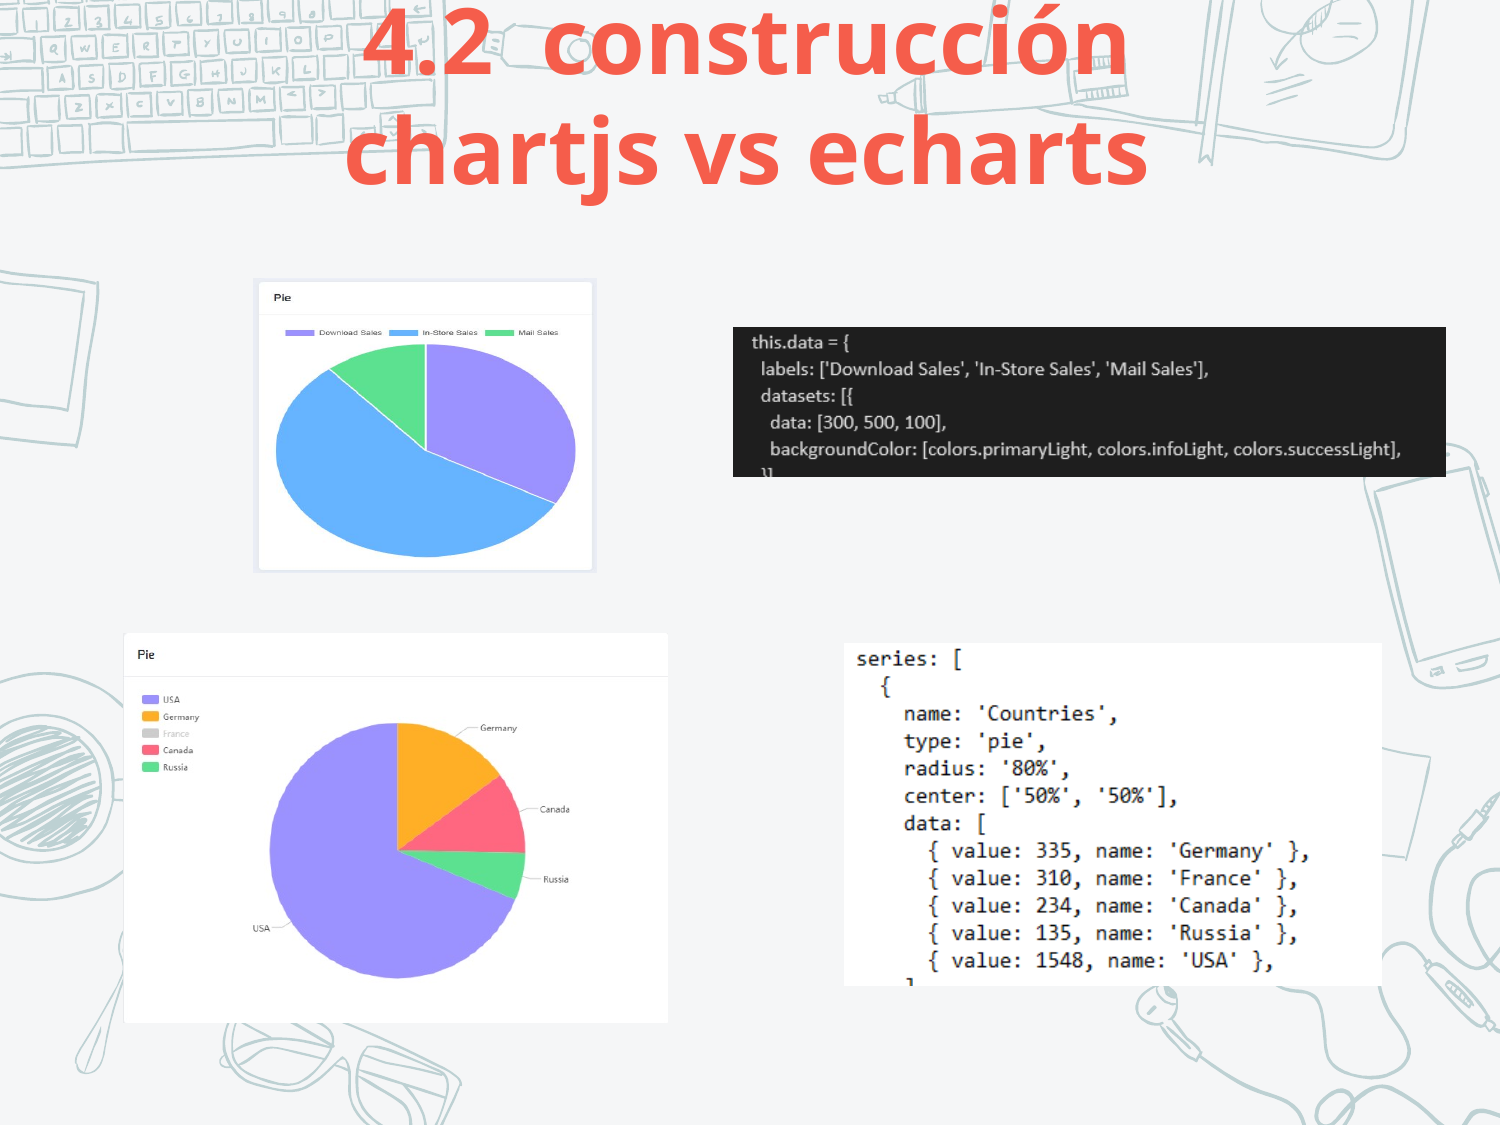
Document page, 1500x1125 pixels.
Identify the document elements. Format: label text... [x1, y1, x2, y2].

picture [733, 326, 1446, 478]
picture [123, 633, 668, 1024]
picture [253, 278, 597, 573]
picture [844, 643, 1382, 986]
title 4.2 construcción chartjs vs echarts [183, 90, 1312, 218]
